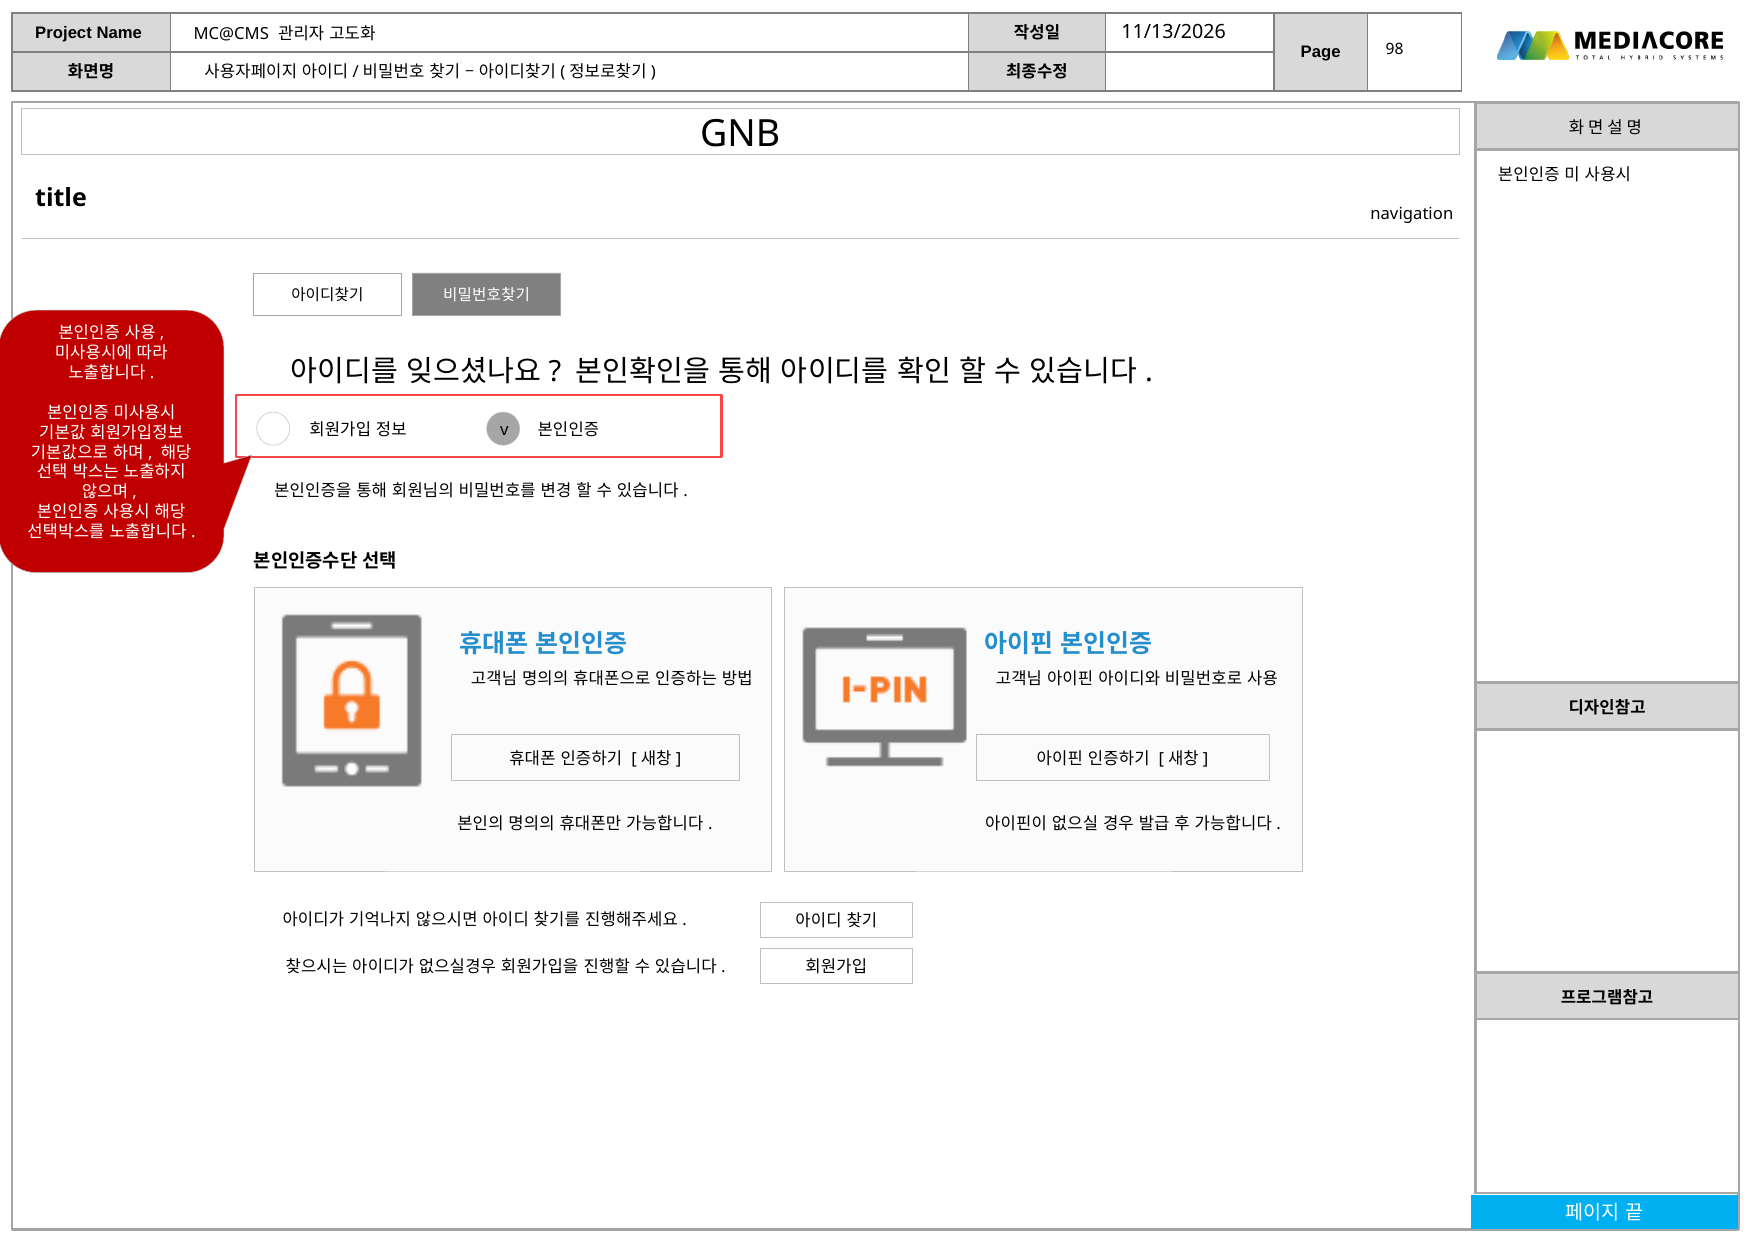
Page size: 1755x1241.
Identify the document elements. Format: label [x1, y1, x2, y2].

text_box [189, 53, 671, 89]
text_box [270, 948, 741, 984]
table_cell [1477, 151, 1738, 681]
text_box [412, 272, 561, 316]
text_box [259, 471, 703, 507]
table_cell [1477, 1020, 1738, 1192]
text_box [758, 900, 915, 939]
text_box [0, 308, 1168, 575]
text_box [238, 534, 412, 579]
picture [1497, 31, 1723, 60]
text_box [267, 901, 702, 937]
table_cell [1477, 974, 1738, 1018]
table_cell [1477, 684, 1738, 728]
text_box [758, 946, 915, 986]
text_box [253, 272, 402, 316]
slide_number [1368, 32, 1460, 68]
text_box [253, 586, 1308, 872]
table_header [1477, 104, 1738, 148]
slide_number [1106, 14, 1274, 50]
table_cell [1477, 731, 1738, 971]
